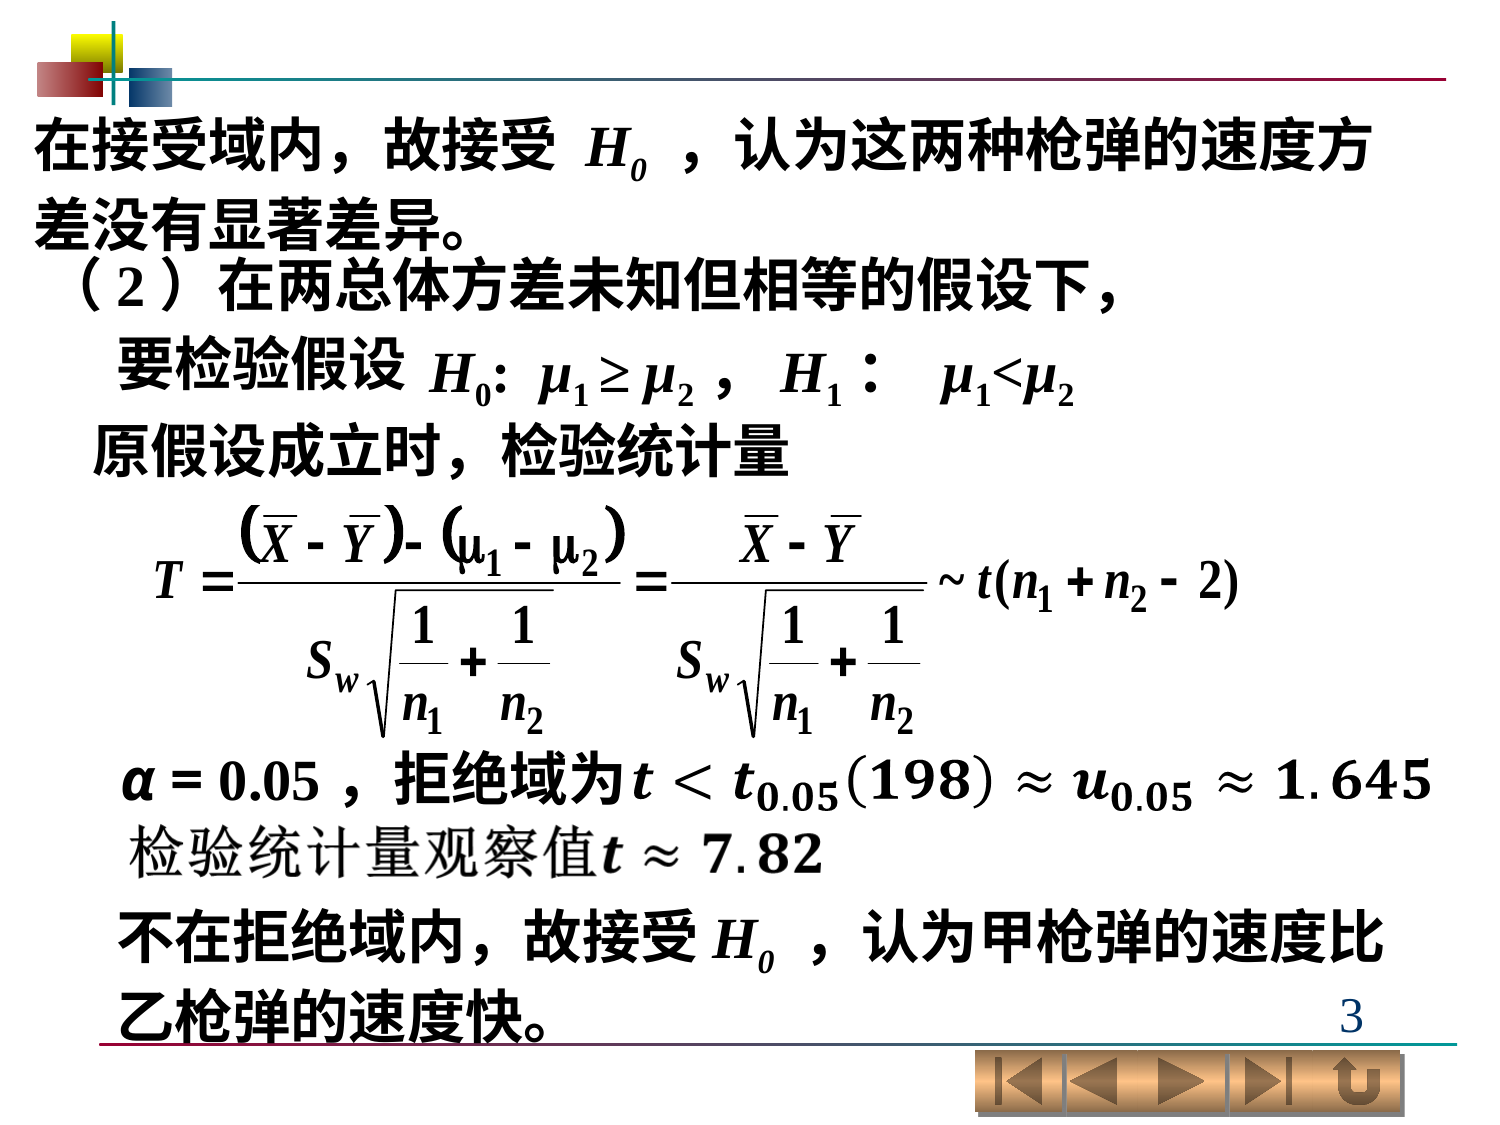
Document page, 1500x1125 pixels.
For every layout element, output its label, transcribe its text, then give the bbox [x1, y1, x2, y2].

text_box  [1324, 974, 1413, 1050]
text_box α = 0.05，拒绝域为 [105, 735, 613, 820]
text_box [112, 807, 863, 893]
text_box 不在拒绝域内，故接受H0 ，认为甲枪弹的速度比乙枪弹的速度快。 [101, 893, 1407, 1058]
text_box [101, 310, 1381, 406]
text_box （2）在两总体方差未知但相等的假设下， [29, 266, 1317, 326]
text_box 原假设成立时，检验统计量 [77, 407, 1094, 492]
text_box [613, 735, 1452, 821]
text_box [149, 505, 1245, 747]
text_box 在接受域内，故接受 H0 ，认为这两种枪弹的速度方差没有显著差异。 [18, 101, 1407, 266]
